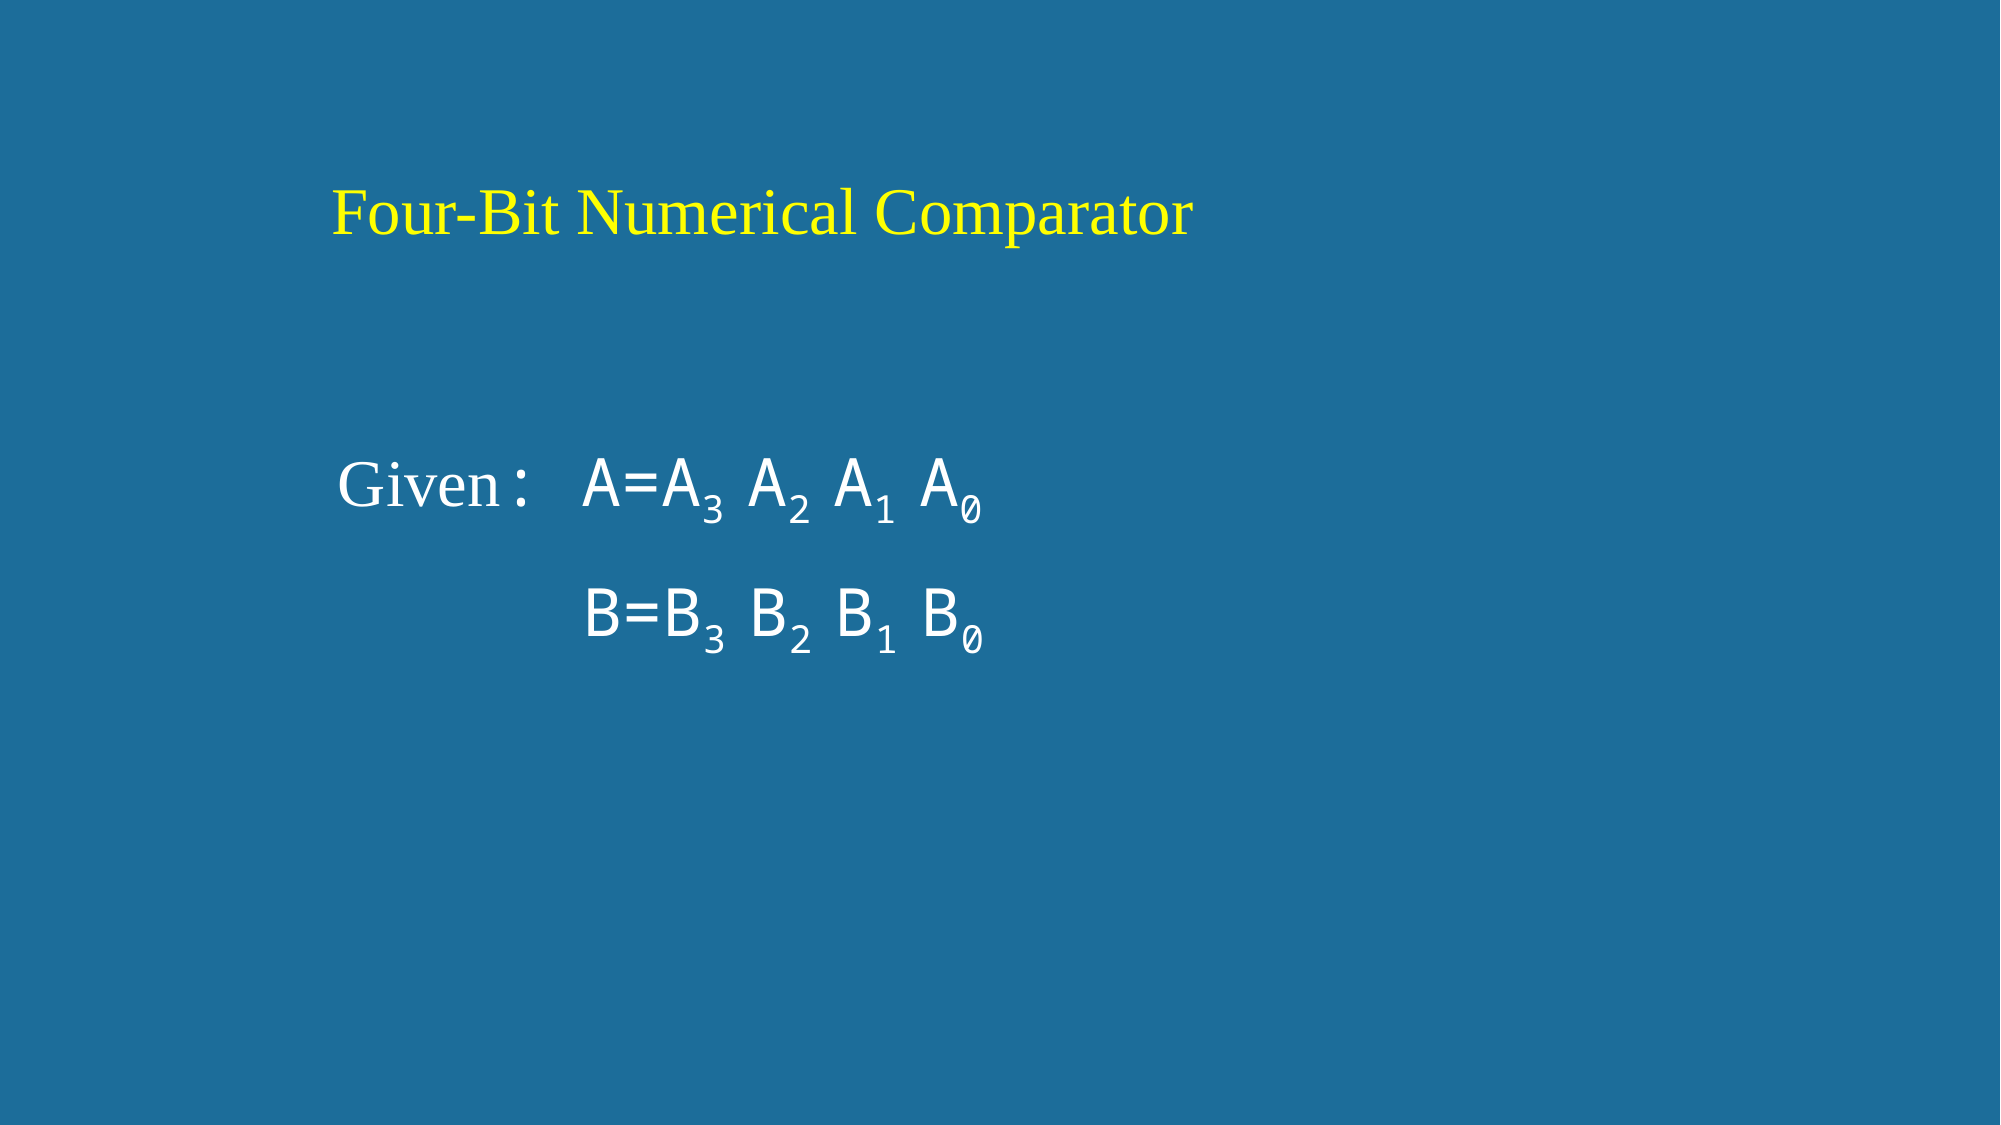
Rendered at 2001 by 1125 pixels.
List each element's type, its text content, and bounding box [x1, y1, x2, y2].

text_box Four-Bit Numerical Comparator [316, 160, 1211, 256]
text_box B=B3 B2 B1 B0 [568, 562, 999, 669]
text_box Given: A=A3 A2 A1 A0 [323, 432, 998, 539]
